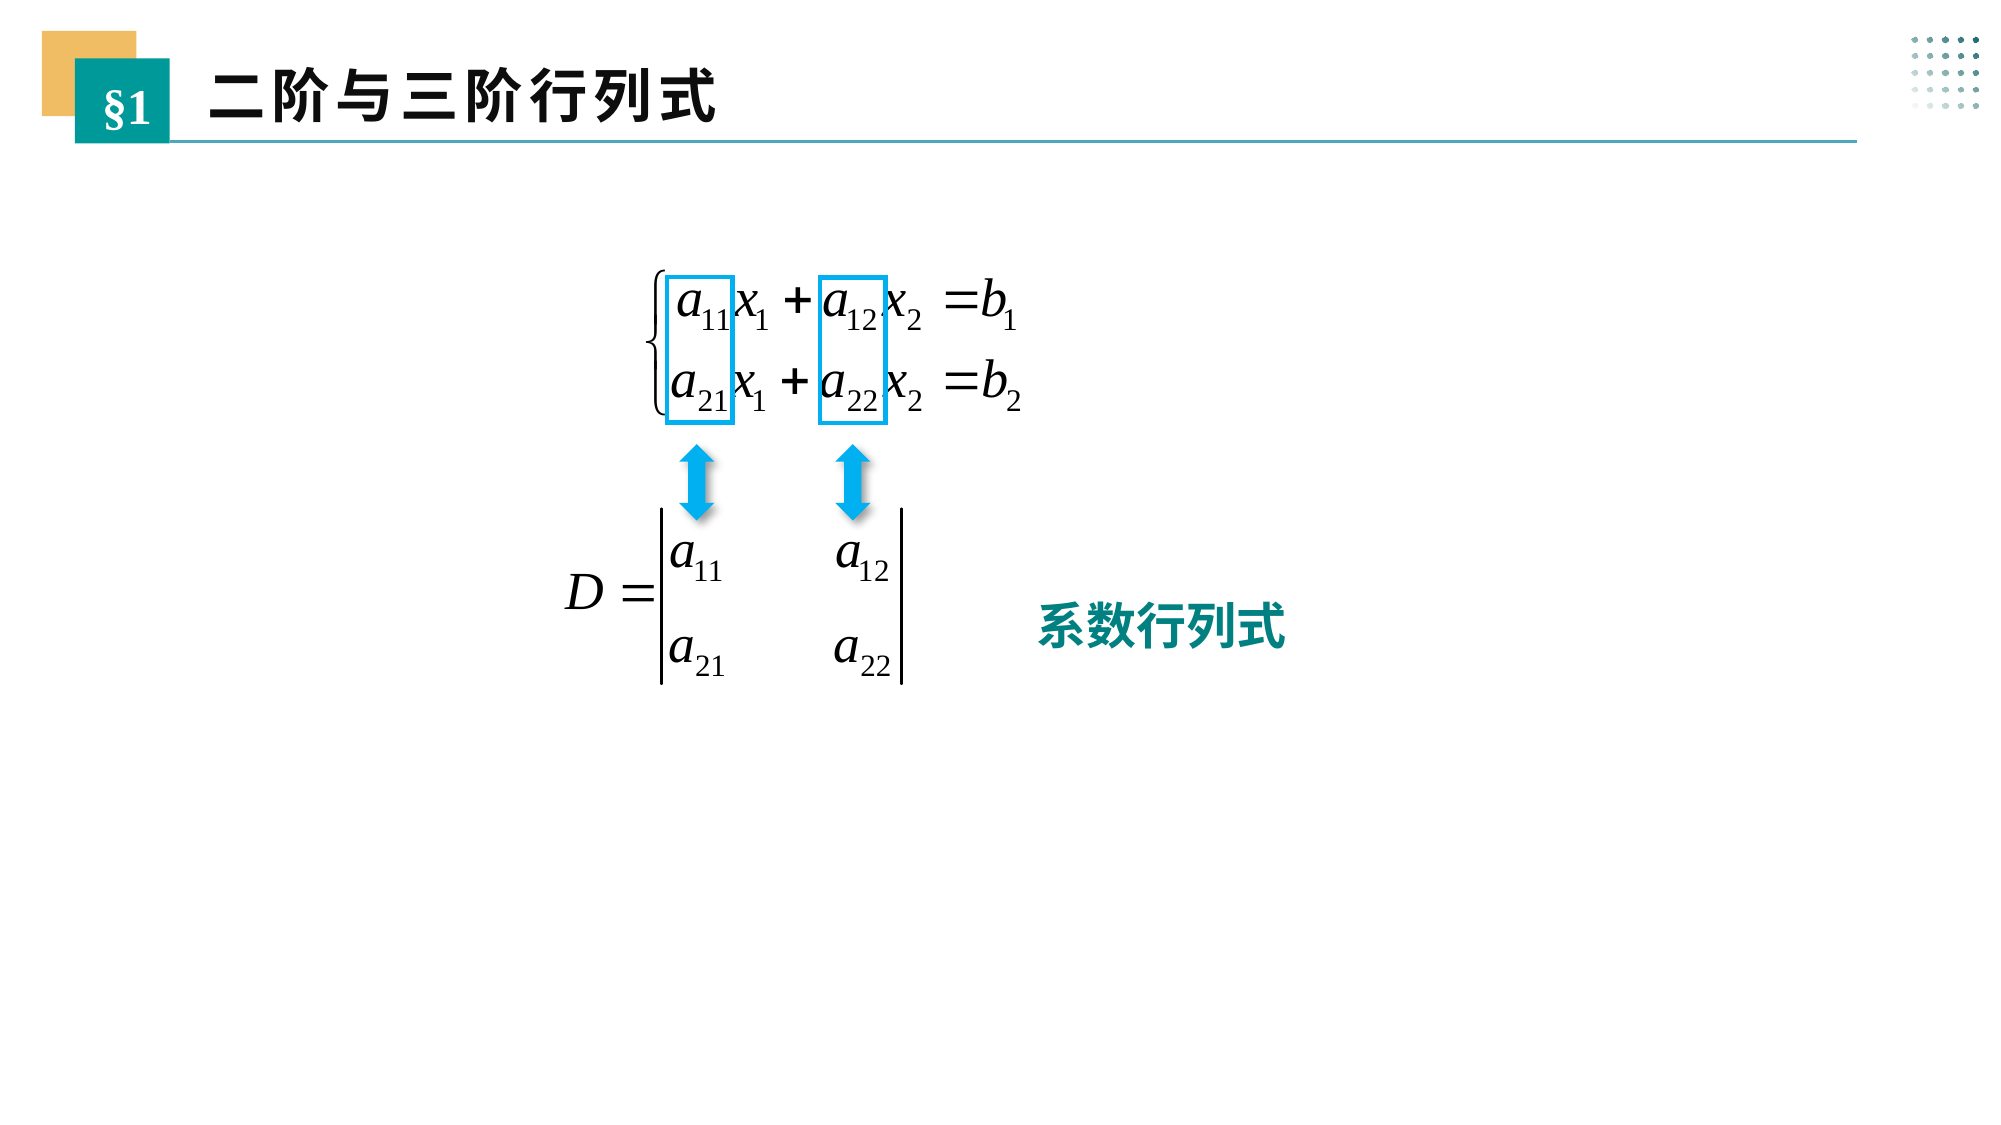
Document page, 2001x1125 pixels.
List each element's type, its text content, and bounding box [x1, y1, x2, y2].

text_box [79, 51, 856, 143]
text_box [638, 263, 1031, 423]
text_box [837, 445, 868, 502]
text_box 系数行列式 [1021, 557, 1381, 662]
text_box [560, 502, 909, 691]
text_box [681, 445, 712, 502]
